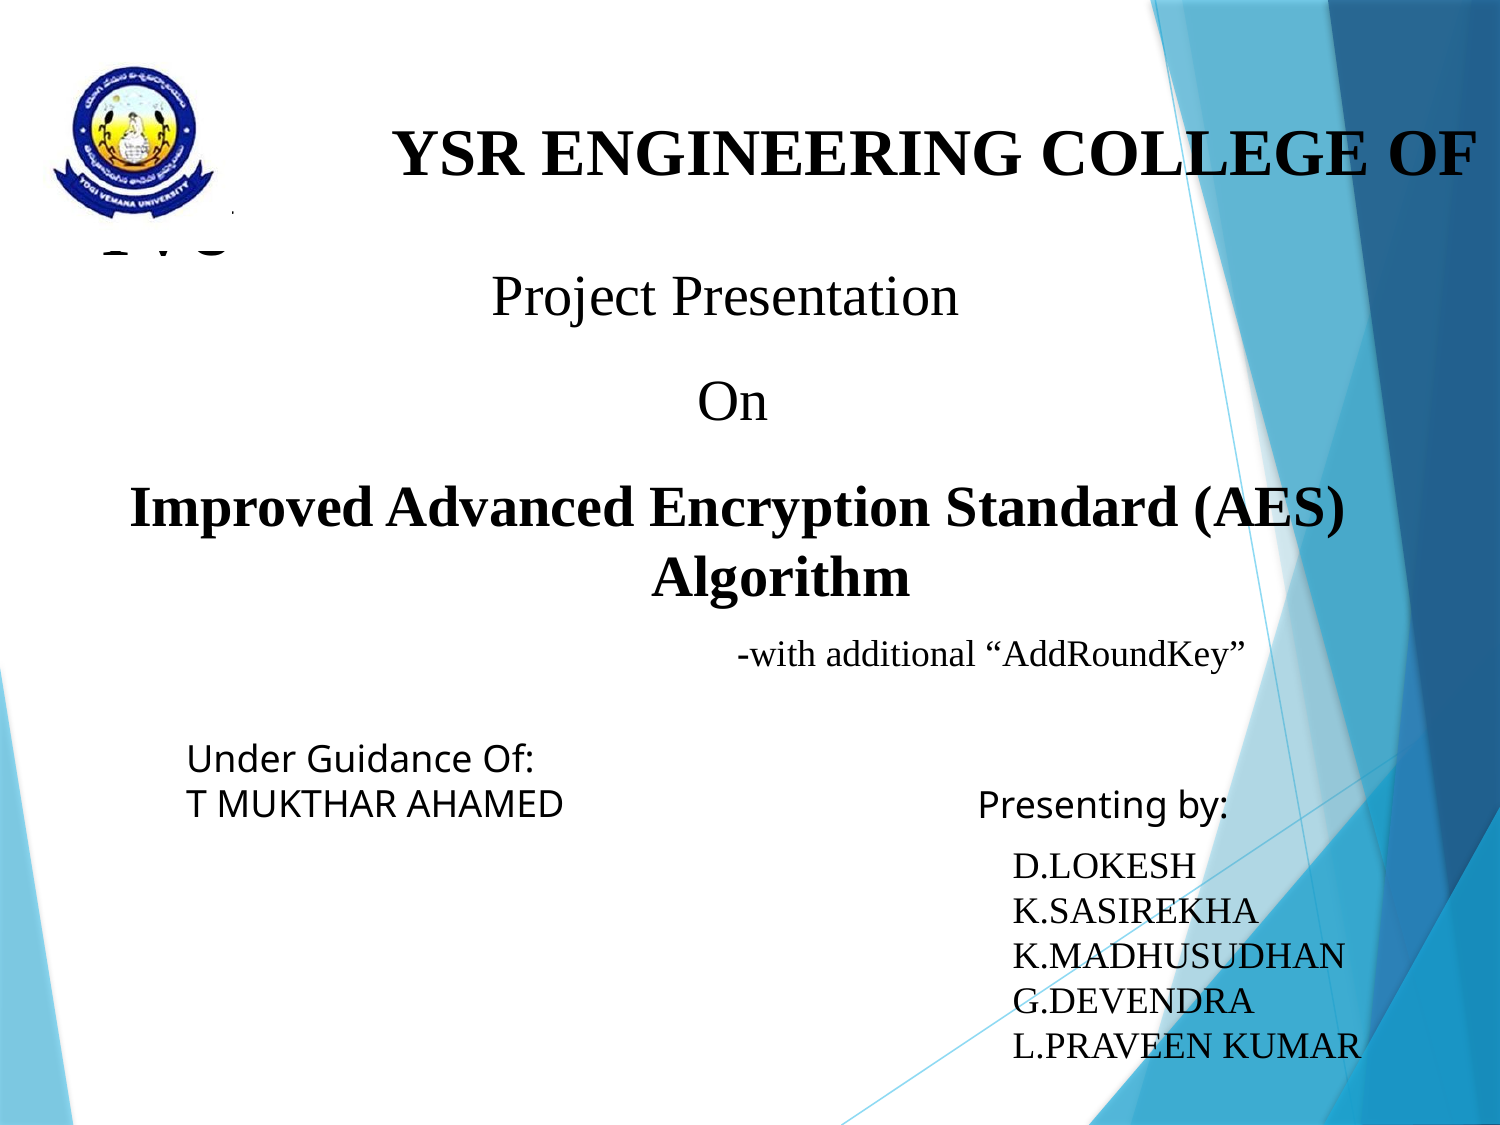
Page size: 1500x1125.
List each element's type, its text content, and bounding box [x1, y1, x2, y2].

text_box D.LOKESH K.SASIREKHA K.MADHUSUDHAN G.DEVENDRA L.PRAVEEN KUMAR [997, 833, 1459, 1074]
text_box YSR ENGINEERING COLLEGE OF YVU [76, 101, 1500, 277]
text_box Presenting by: [962, 773, 1363, 834]
text_box On [582, 355, 883, 440]
text_box Improved Advanced Encryption Standard (AES) Algorithm -with additional “AddRoundKey” [75, 460, 1500, 686]
picture [28, 47, 232, 251]
text_box Project Presentation [457, 249, 1009, 335]
text_box Under Guidance Of: T MUKTHAR AHAMED [171, 727, 750, 833]
